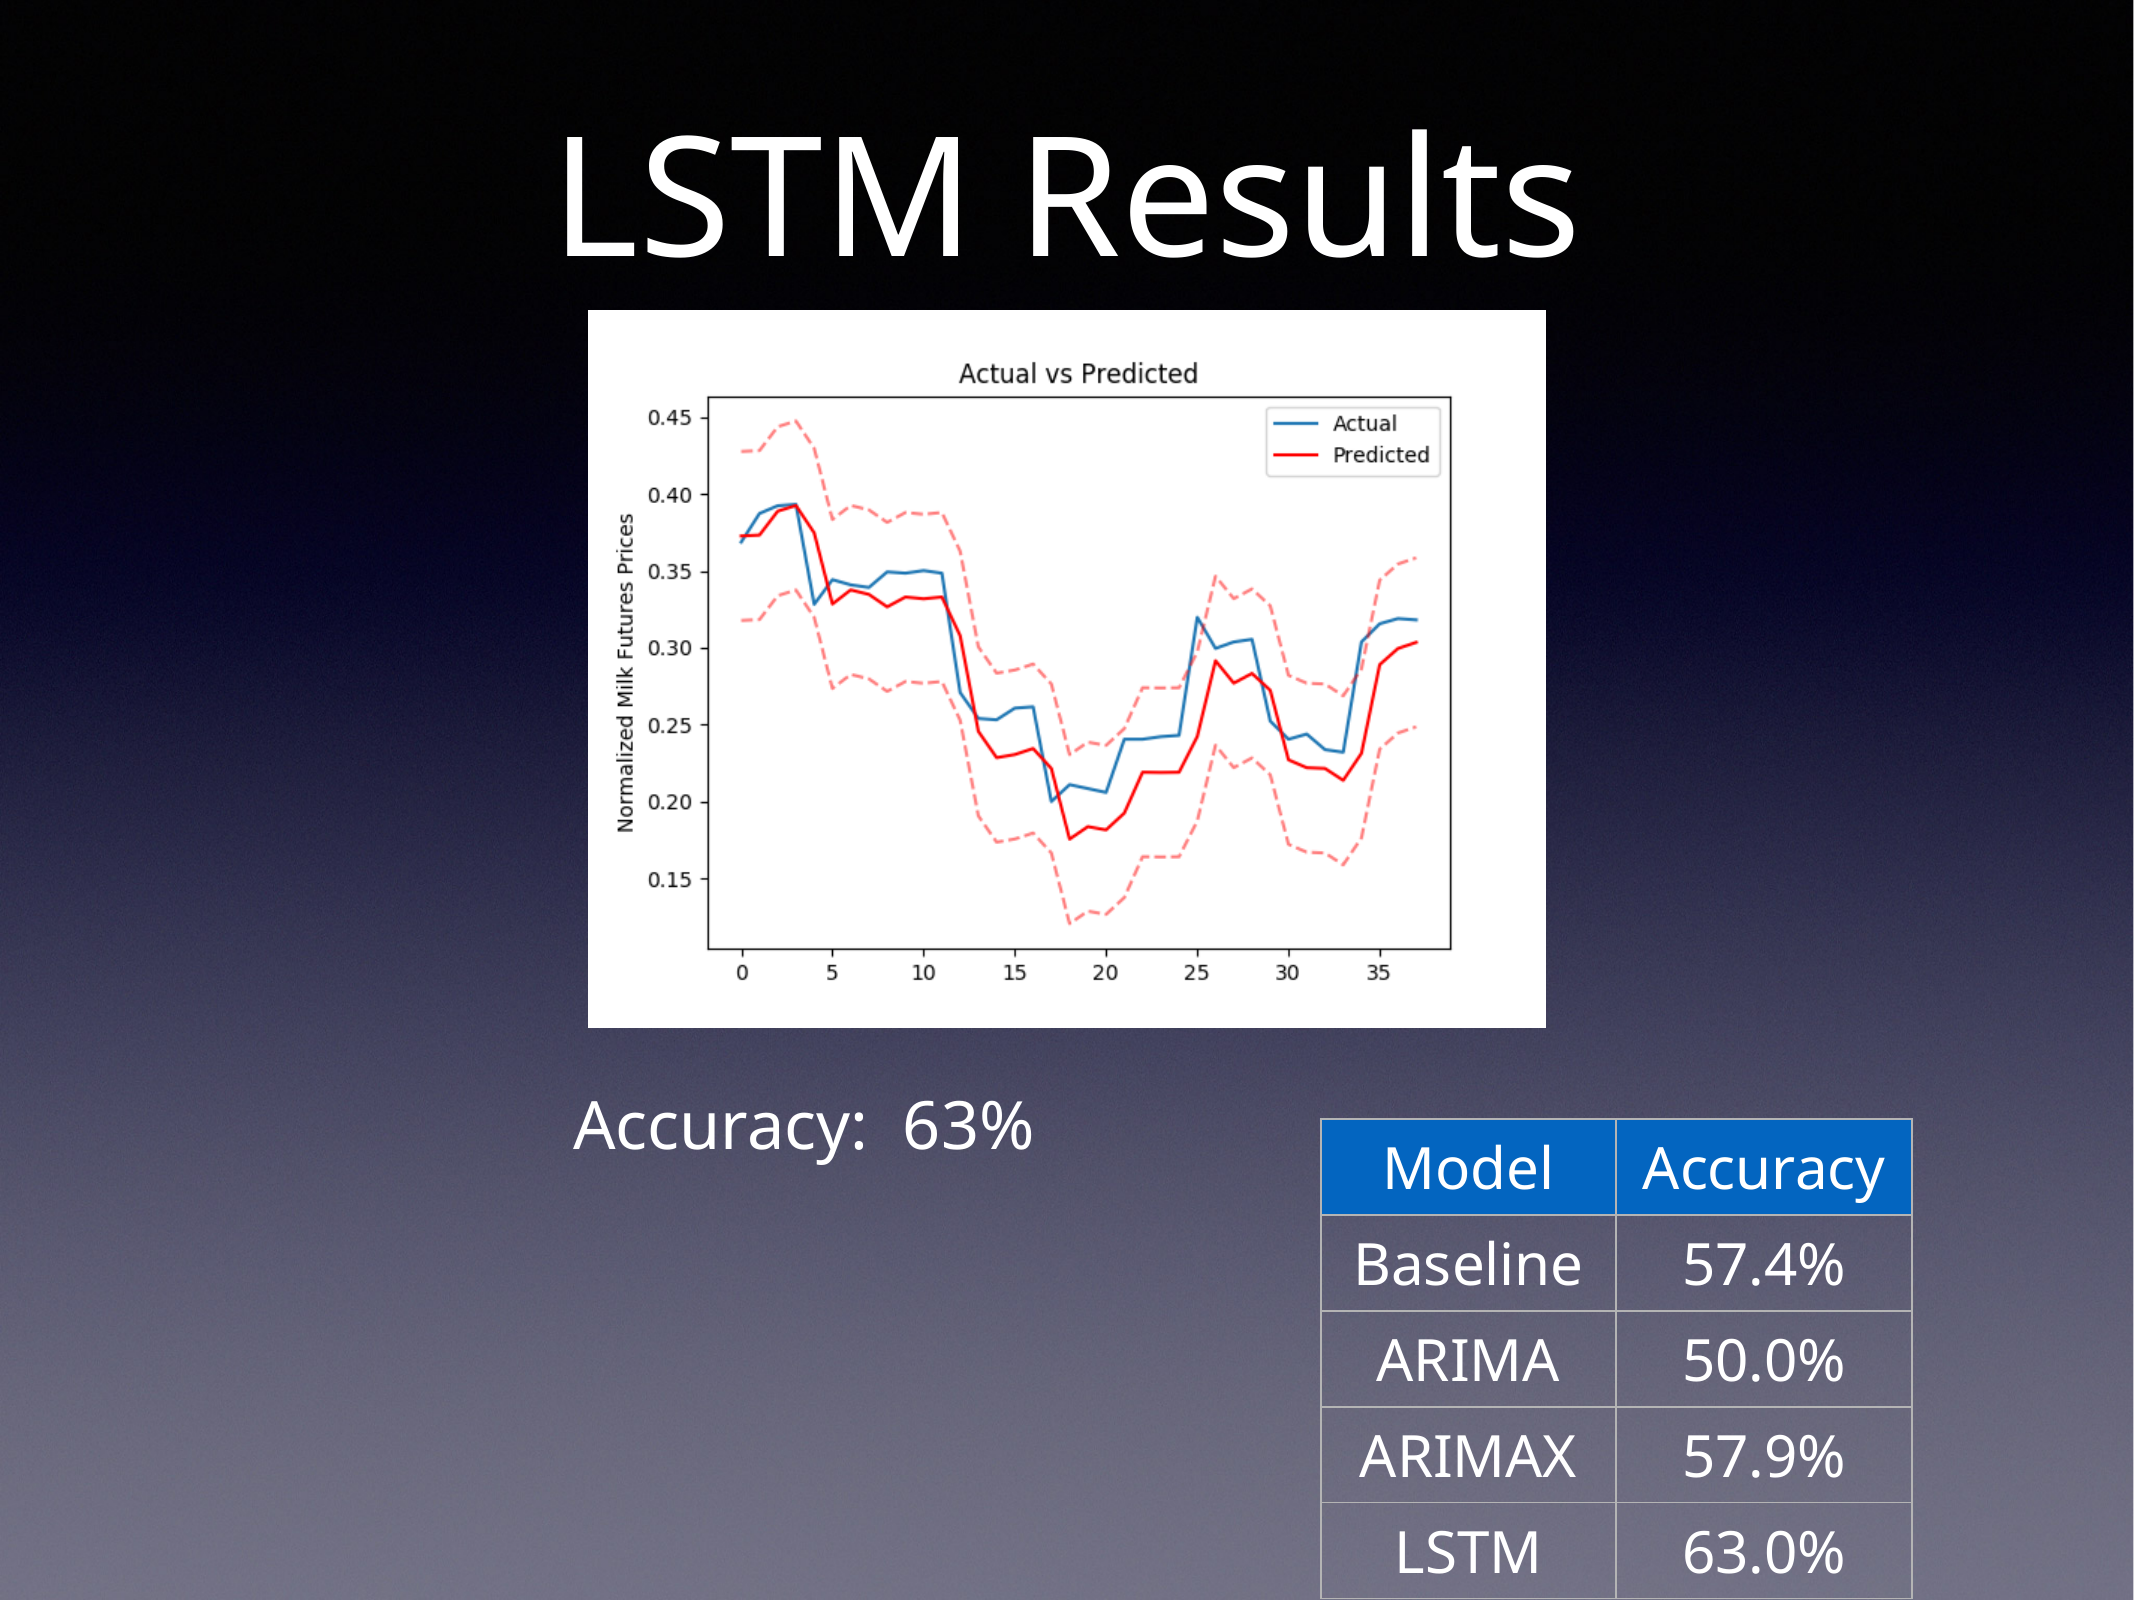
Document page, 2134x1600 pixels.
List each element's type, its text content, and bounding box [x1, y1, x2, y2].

table_header Accuracy [1617, 1120, 1911, 1214]
table_cell ARIMA [1322, 1312, 1615, 1406]
table_cell ARIMAX [1322, 1408, 1615, 1502]
table_cell 57.4% [1617, 1216, 1911, 1310]
table_cell LSTM [1322, 1503, 1615, 1598]
table_header Model [1322, 1120, 1615, 1214]
title LSTM Results [207, 64, 1926, 299]
list Accuracy: 63% [0, 1074, 1663, 1276]
picture [0, 0, 2134, 1600]
table_cell Baseline [1322, 1216, 1615, 1310]
table_cell 57.9% [1617, 1408, 1911, 1502]
table_cell 50.0% [1617, 1312, 1911, 1406]
table_cell 63.0% [1617, 1503, 1911, 1598]
